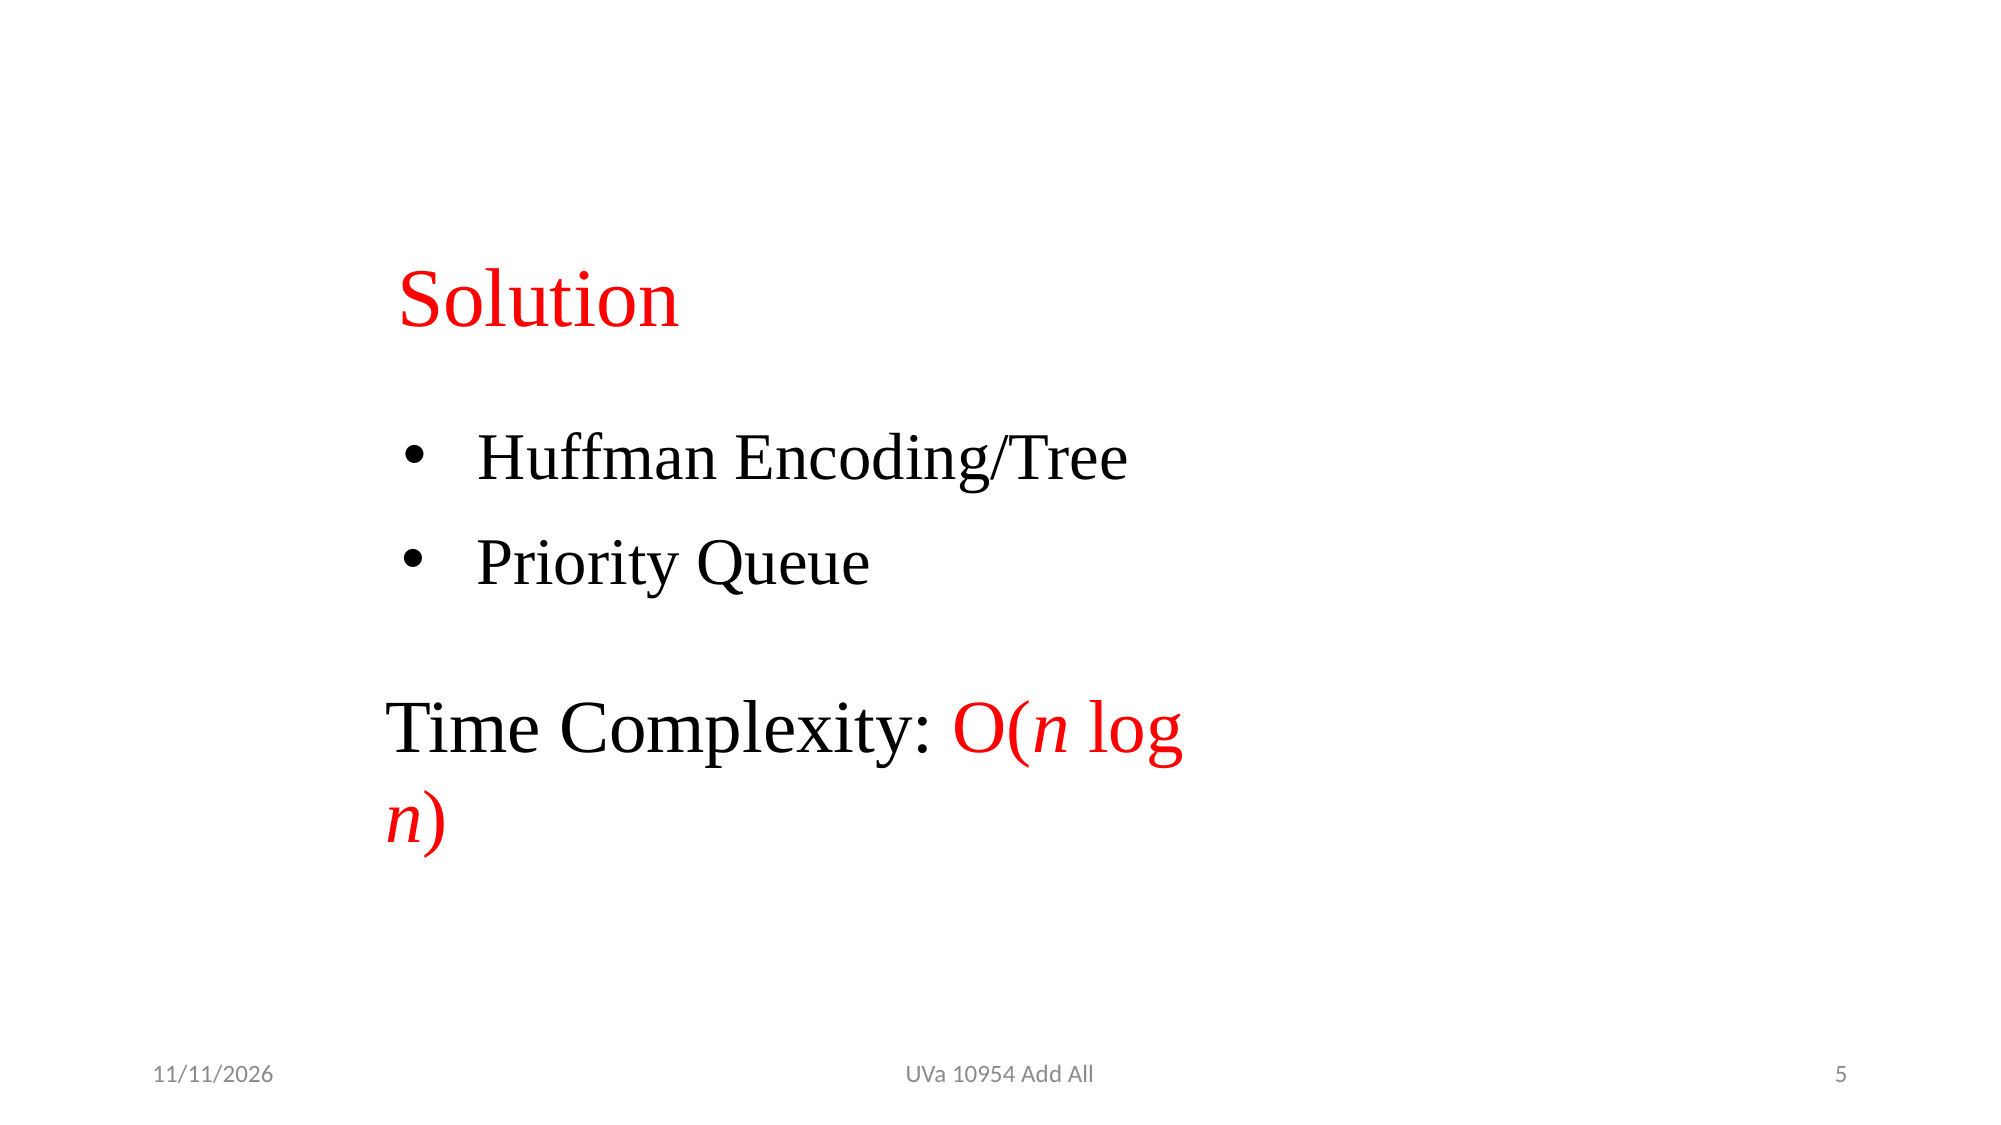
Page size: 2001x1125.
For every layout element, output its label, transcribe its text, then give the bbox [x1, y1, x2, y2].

text_box Priority Queue [386, 510, 927, 605]
text_box Solution [382, 235, 736, 350]
slide_number 5 [1412, 1042, 1863, 1103]
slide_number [137, 1042, 588, 1103]
text_box Time Complexity: O(n log n) [370, 670, 1268, 866]
text_box Huffman Encoding/Tree [388, 405, 1235, 501]
footer UVa 10954 Add All [662, 1042, 1338, 1103]
